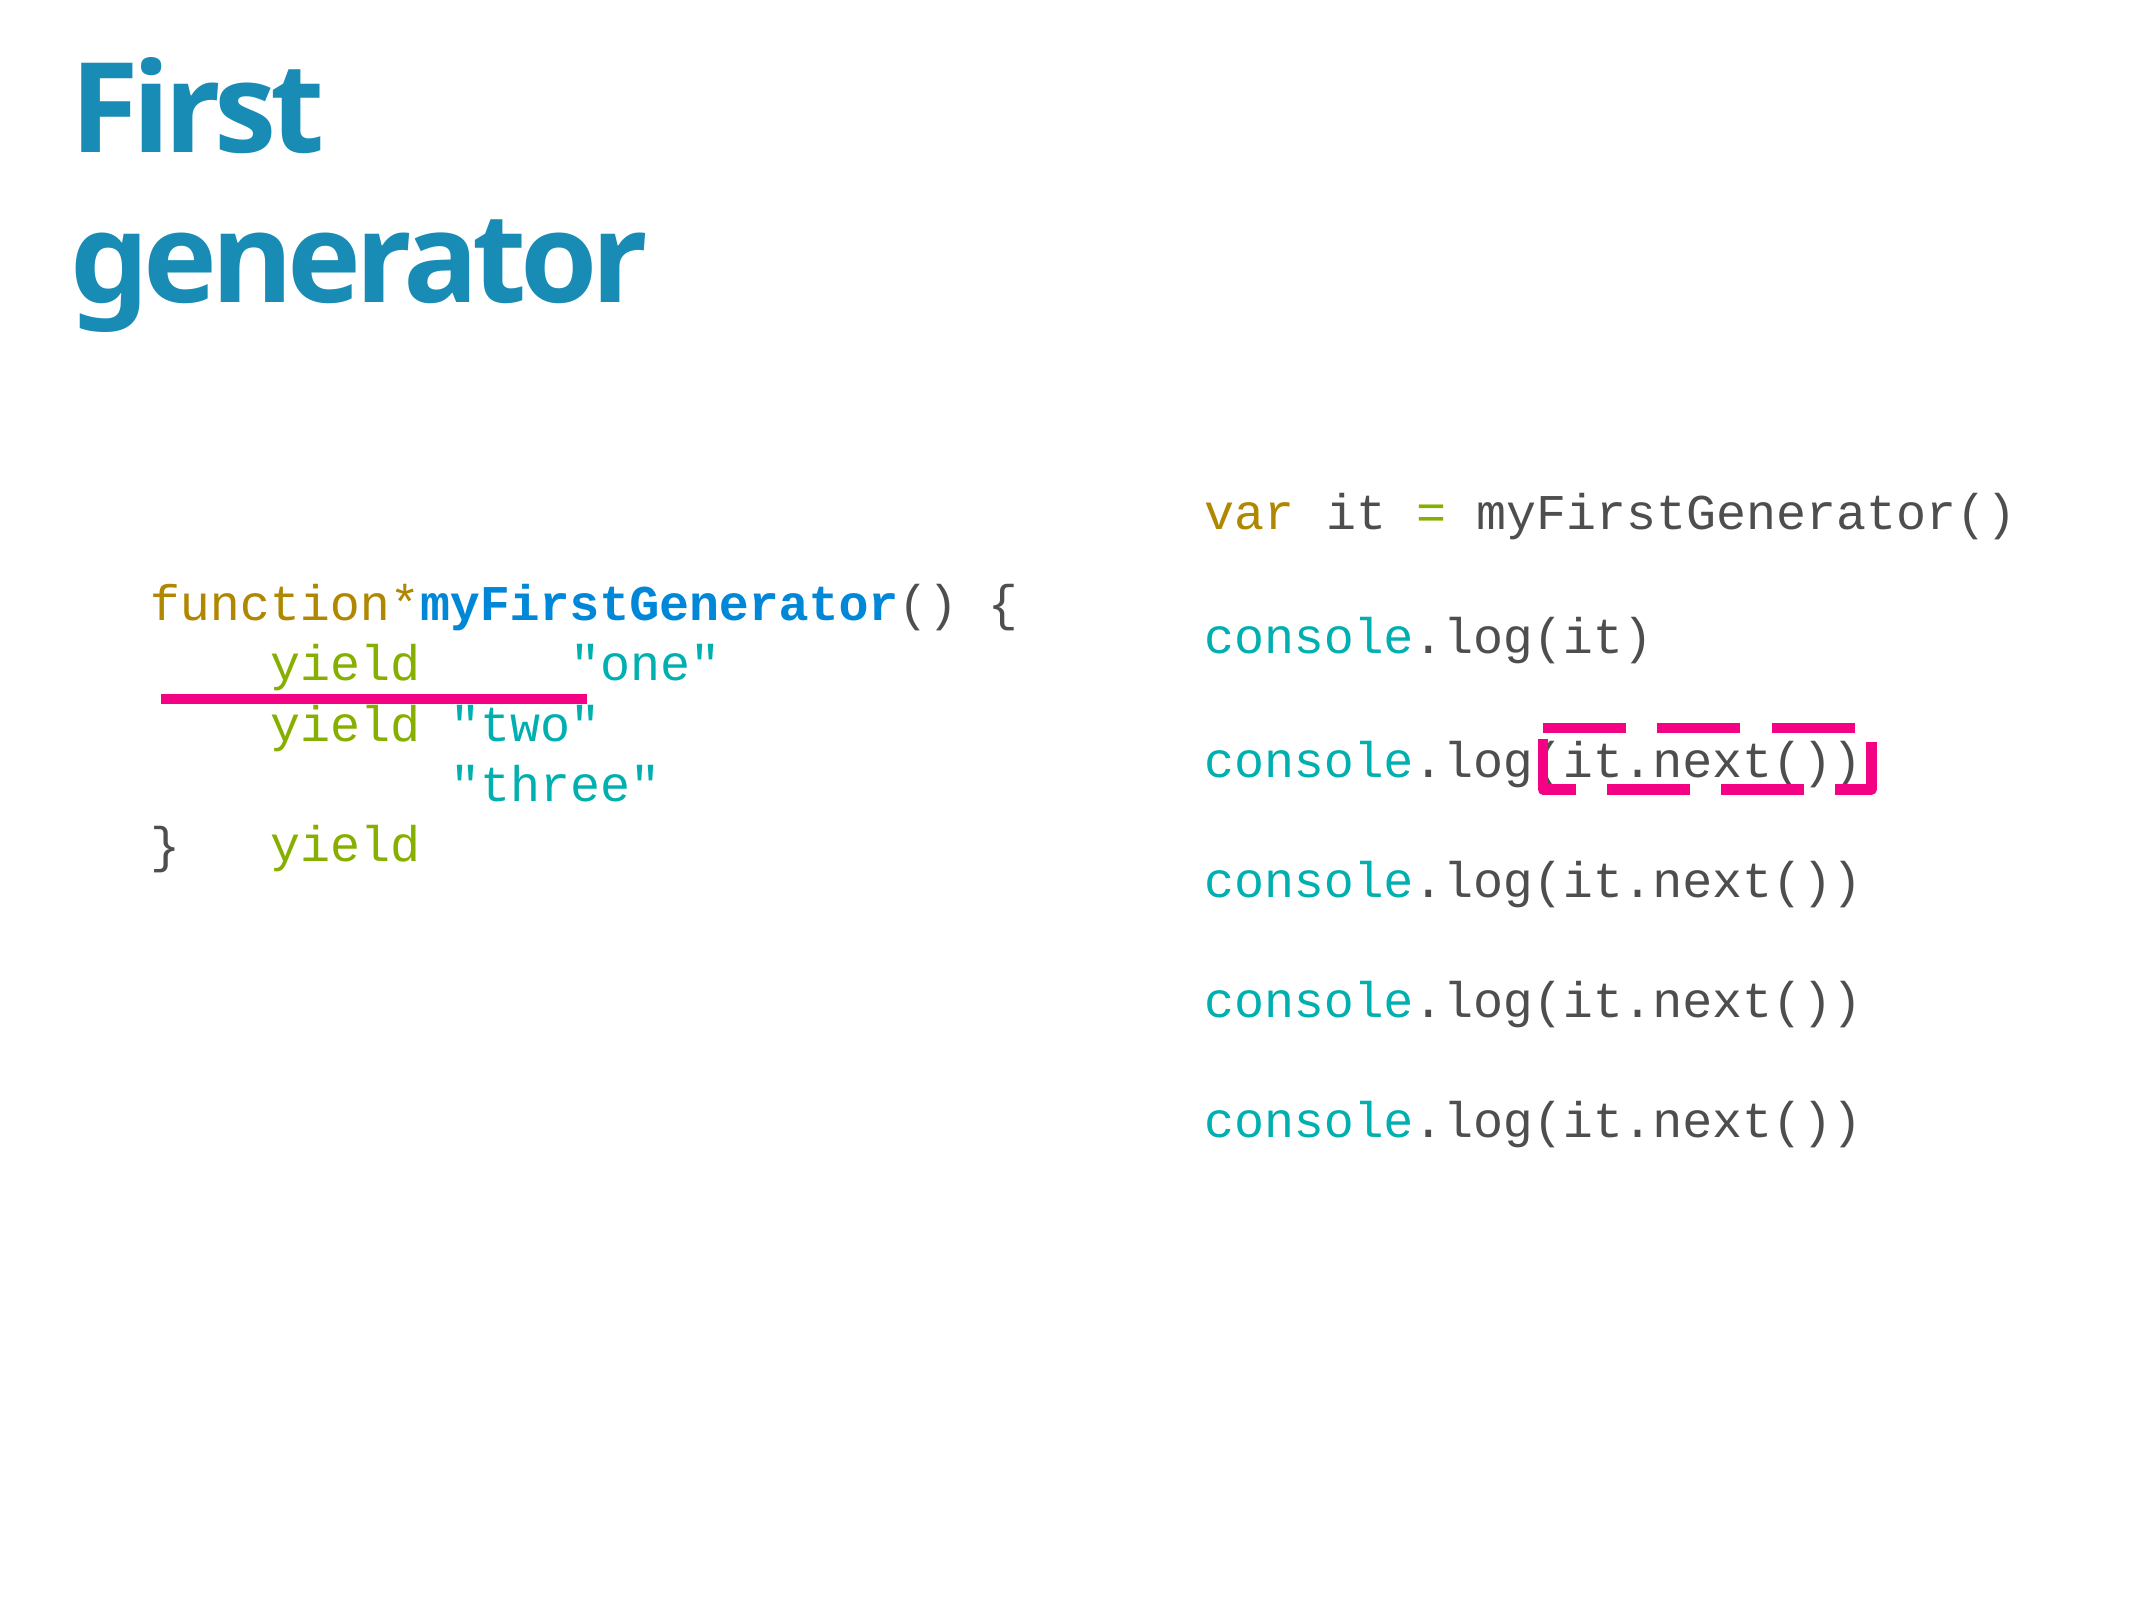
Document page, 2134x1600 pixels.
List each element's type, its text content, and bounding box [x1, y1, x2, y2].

text_box yield yield [267, 689, 423, 698]
text_box var it = myFirstGenerator() console.log(it) console.log(it.next()) console.log(it.next()) console.log(it.next()) console.log(it.next()) [1202, 477, 2017, 1148]
text_box function* myFirstGenerator() { yield "one" [147, 568, 1053, 691]
title First generator [68, 24, 795, 328]
text_box } [147, 810, 183, 873]
text_box [1542, 728, 1872, 790]
text_box yield yield [267, 699, 423, 872]
text_box "two" "three" [447, 689, 663, 812]
